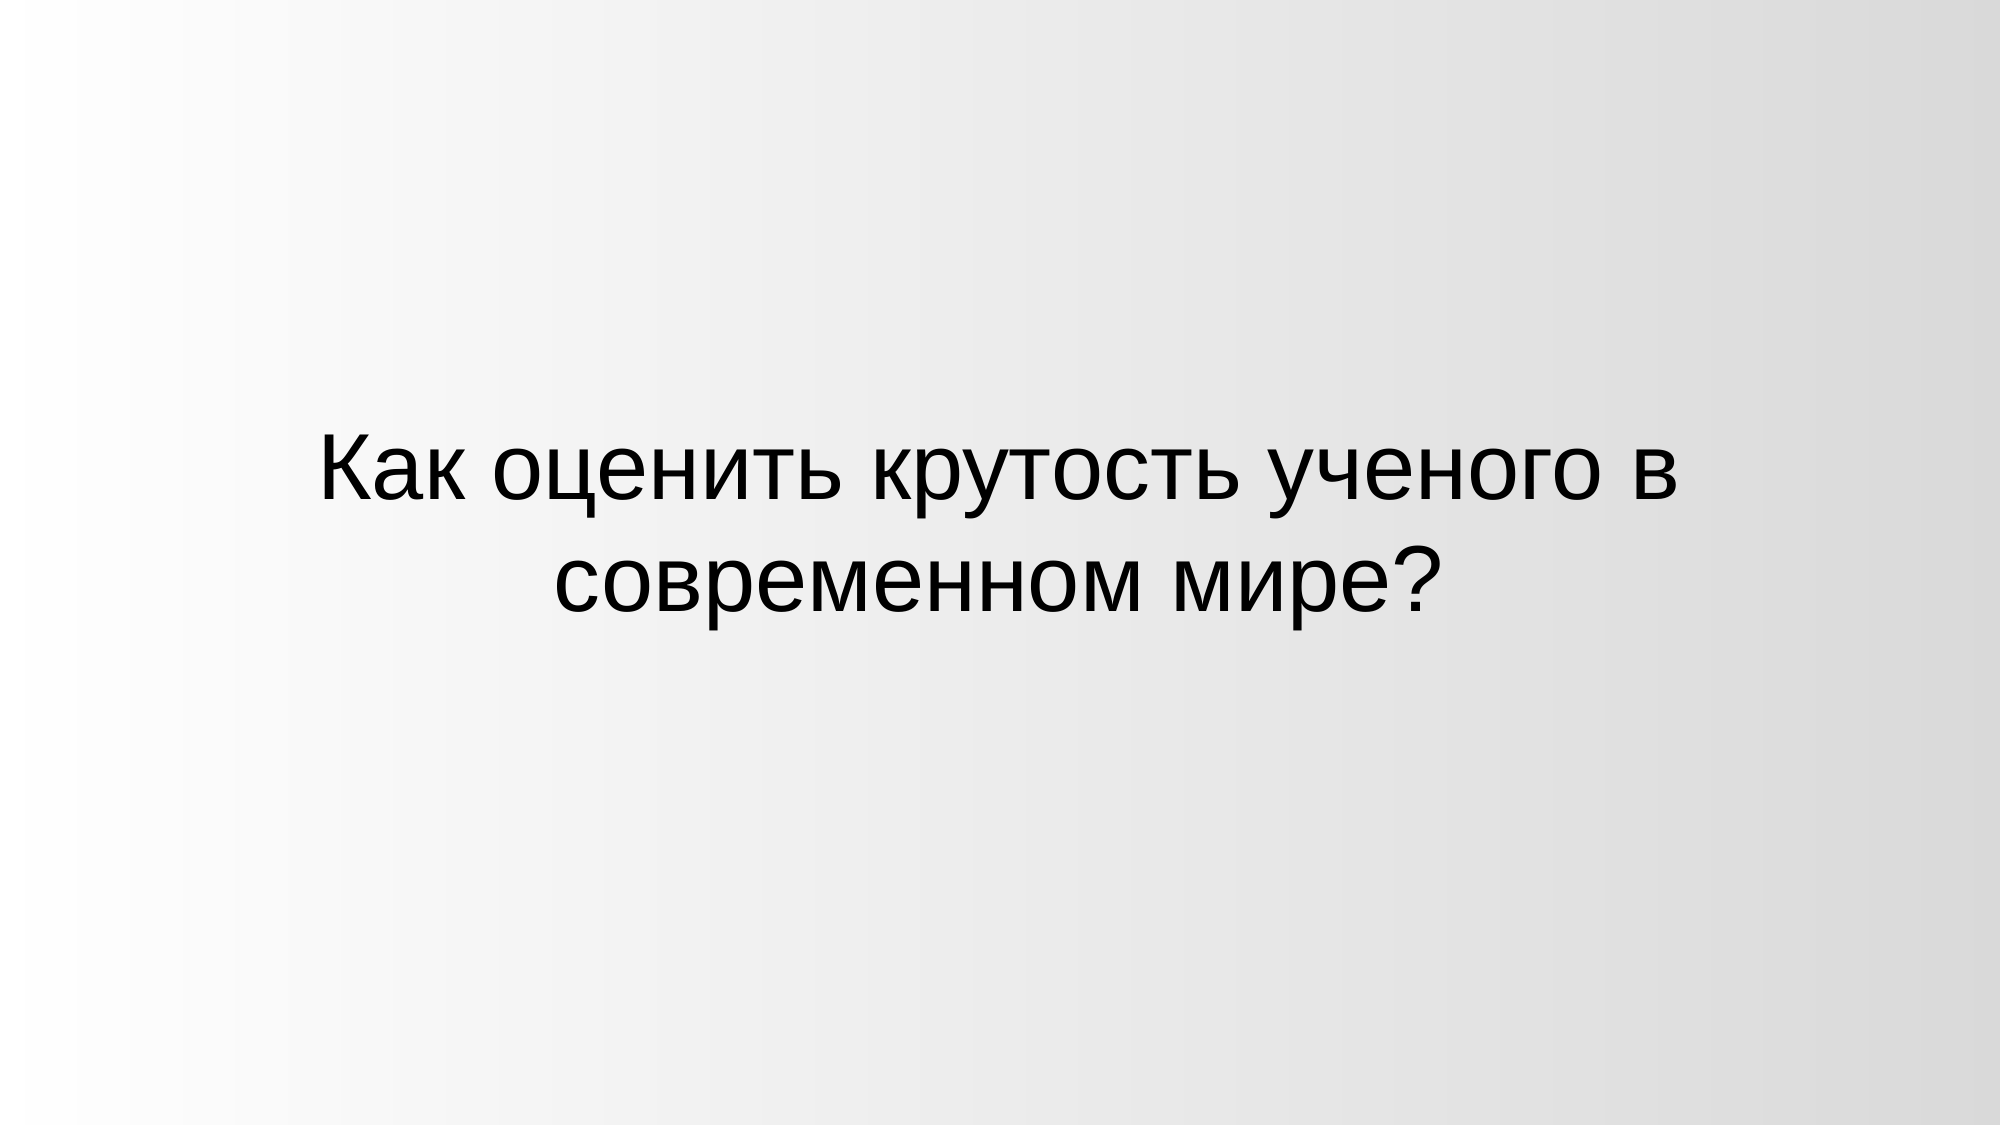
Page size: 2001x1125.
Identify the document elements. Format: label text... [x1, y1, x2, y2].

title Как оценить крутость ученого в современном мире? [136, 280, 1862, 639]
